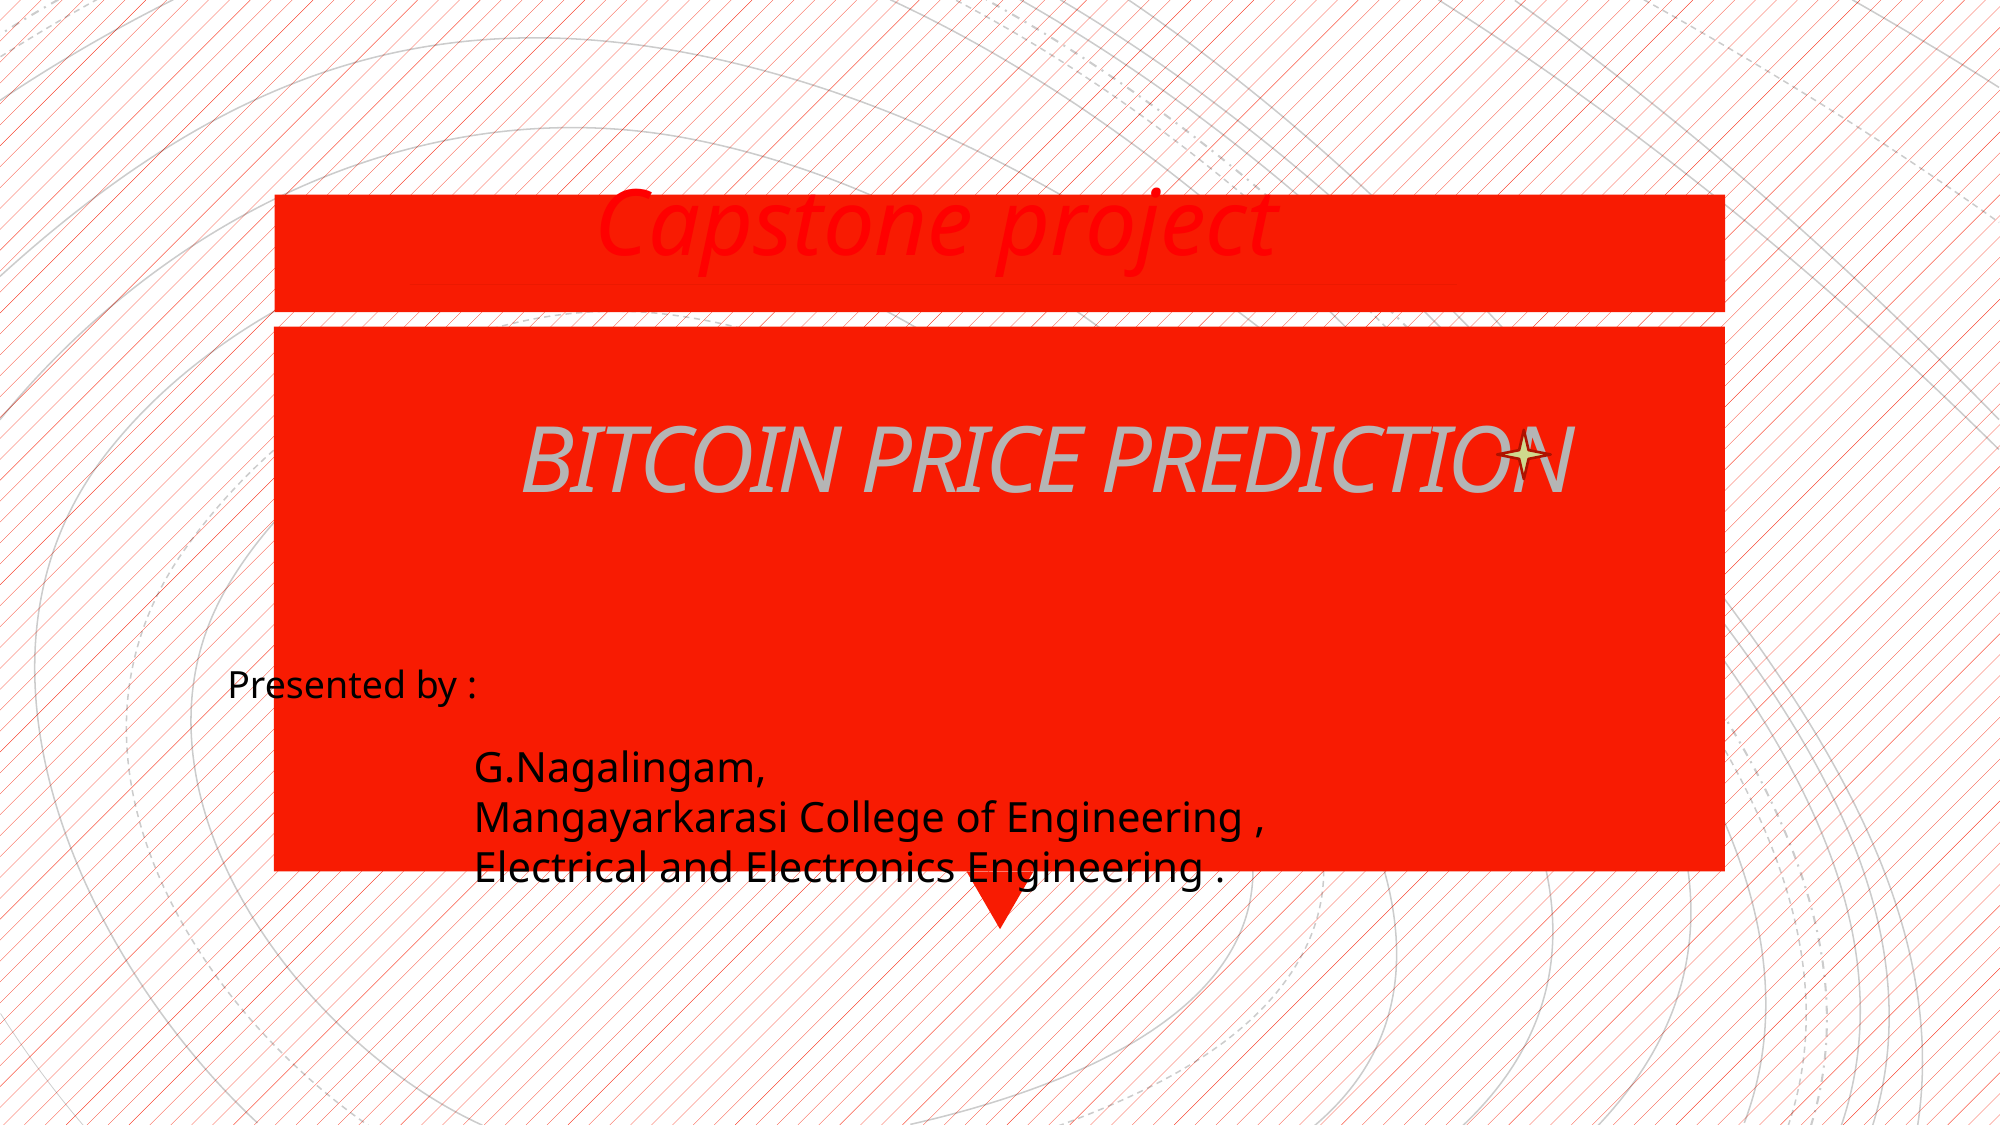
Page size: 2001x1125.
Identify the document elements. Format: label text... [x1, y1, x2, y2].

title BITCOIN PRICE PREDICTION [268, 326, 1827, 511]
text_box Presented by : [212, 653, 851, 714]
text_box [1495, 428, 1552, 481]
text_box G.Nagalingam, Mangayarkarasi College of Engineering , Electrical and Electronics Engineering . [458, 733, 1874, 899]
subtitle Capstone project [212, 163, 1661, 305]
